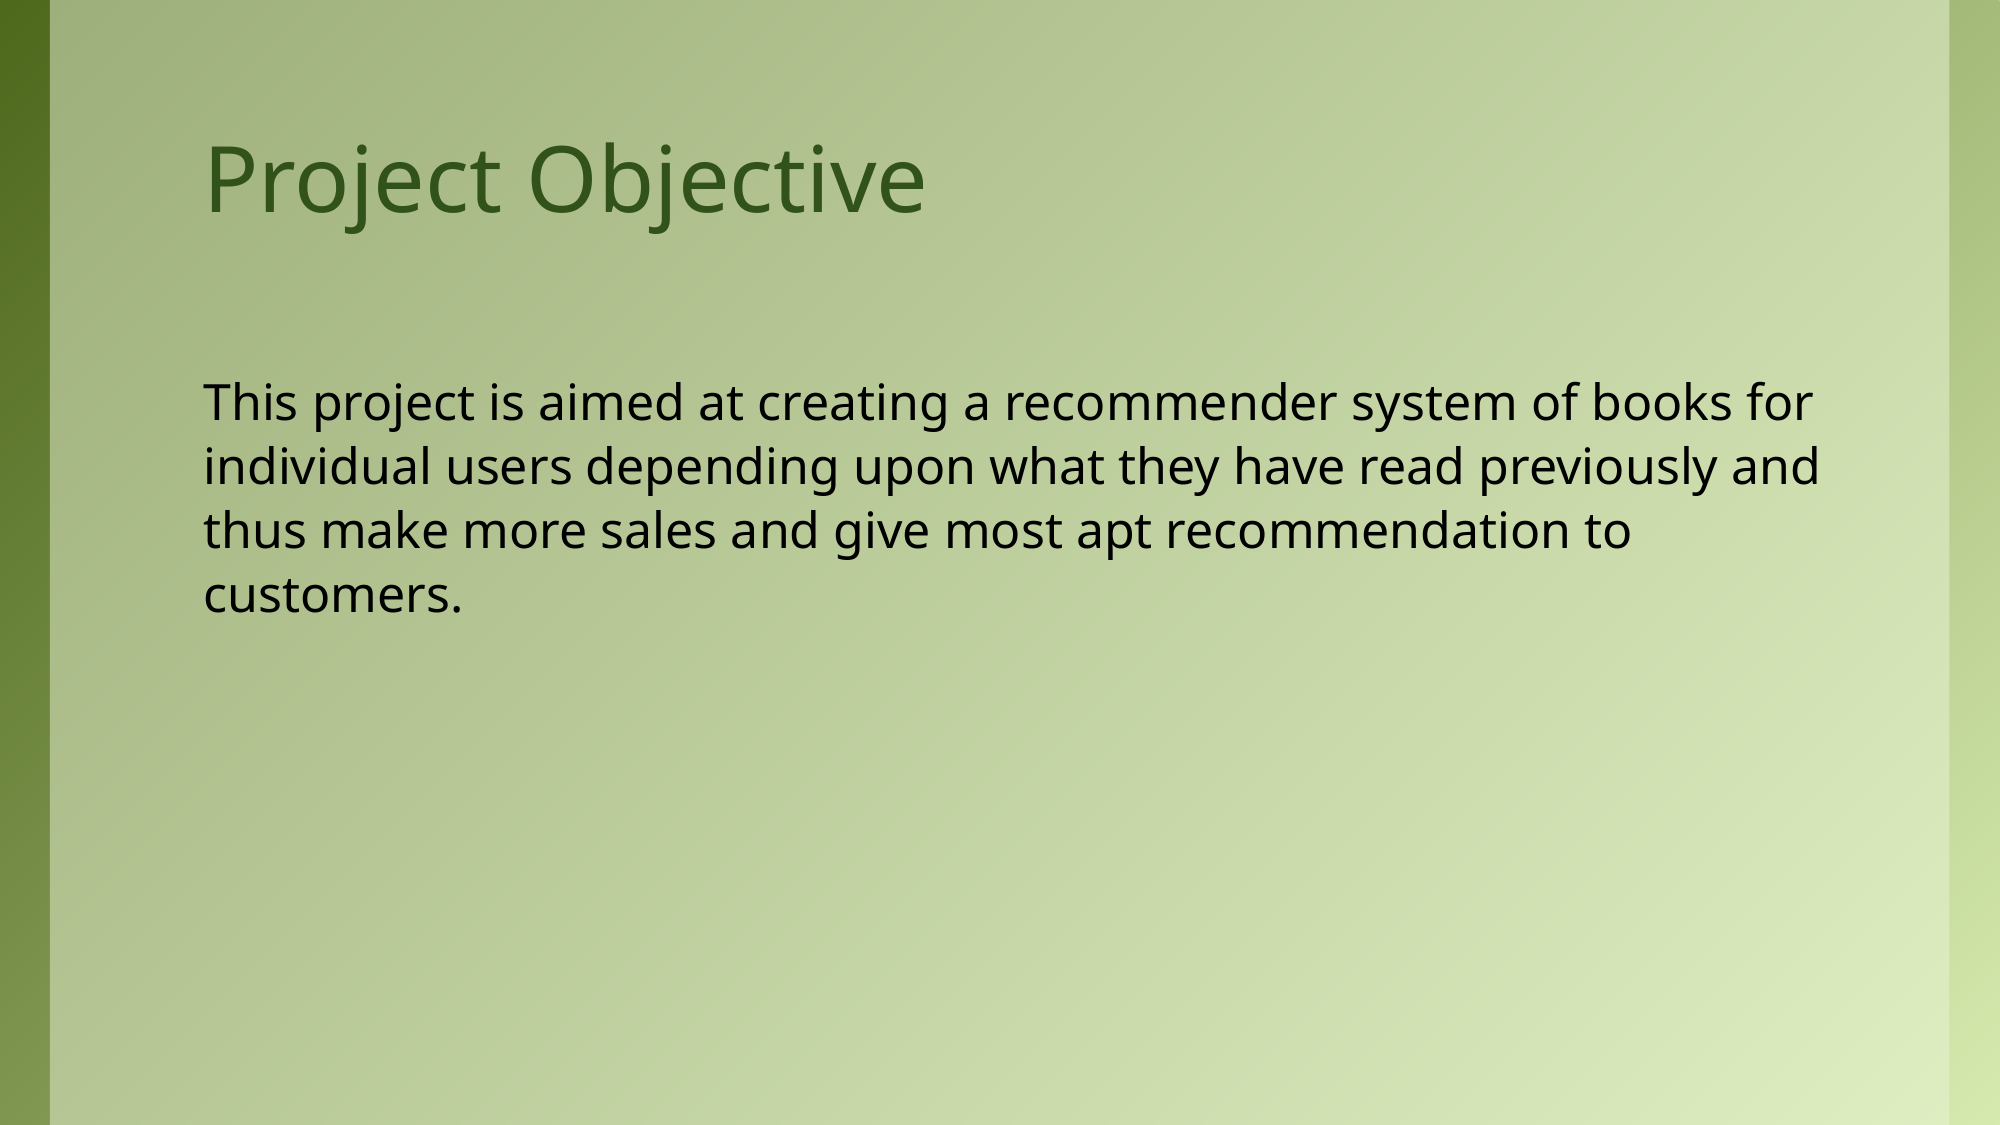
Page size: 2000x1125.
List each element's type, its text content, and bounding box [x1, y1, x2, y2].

list This project is aimed at creating a recommender system of books for individual users depending upon what they have read previously and thus make more sales and give most apt recommendation to customers. [183, 279, 1850, 1013]
title Project Objective [183, 12, 1850, 242]
